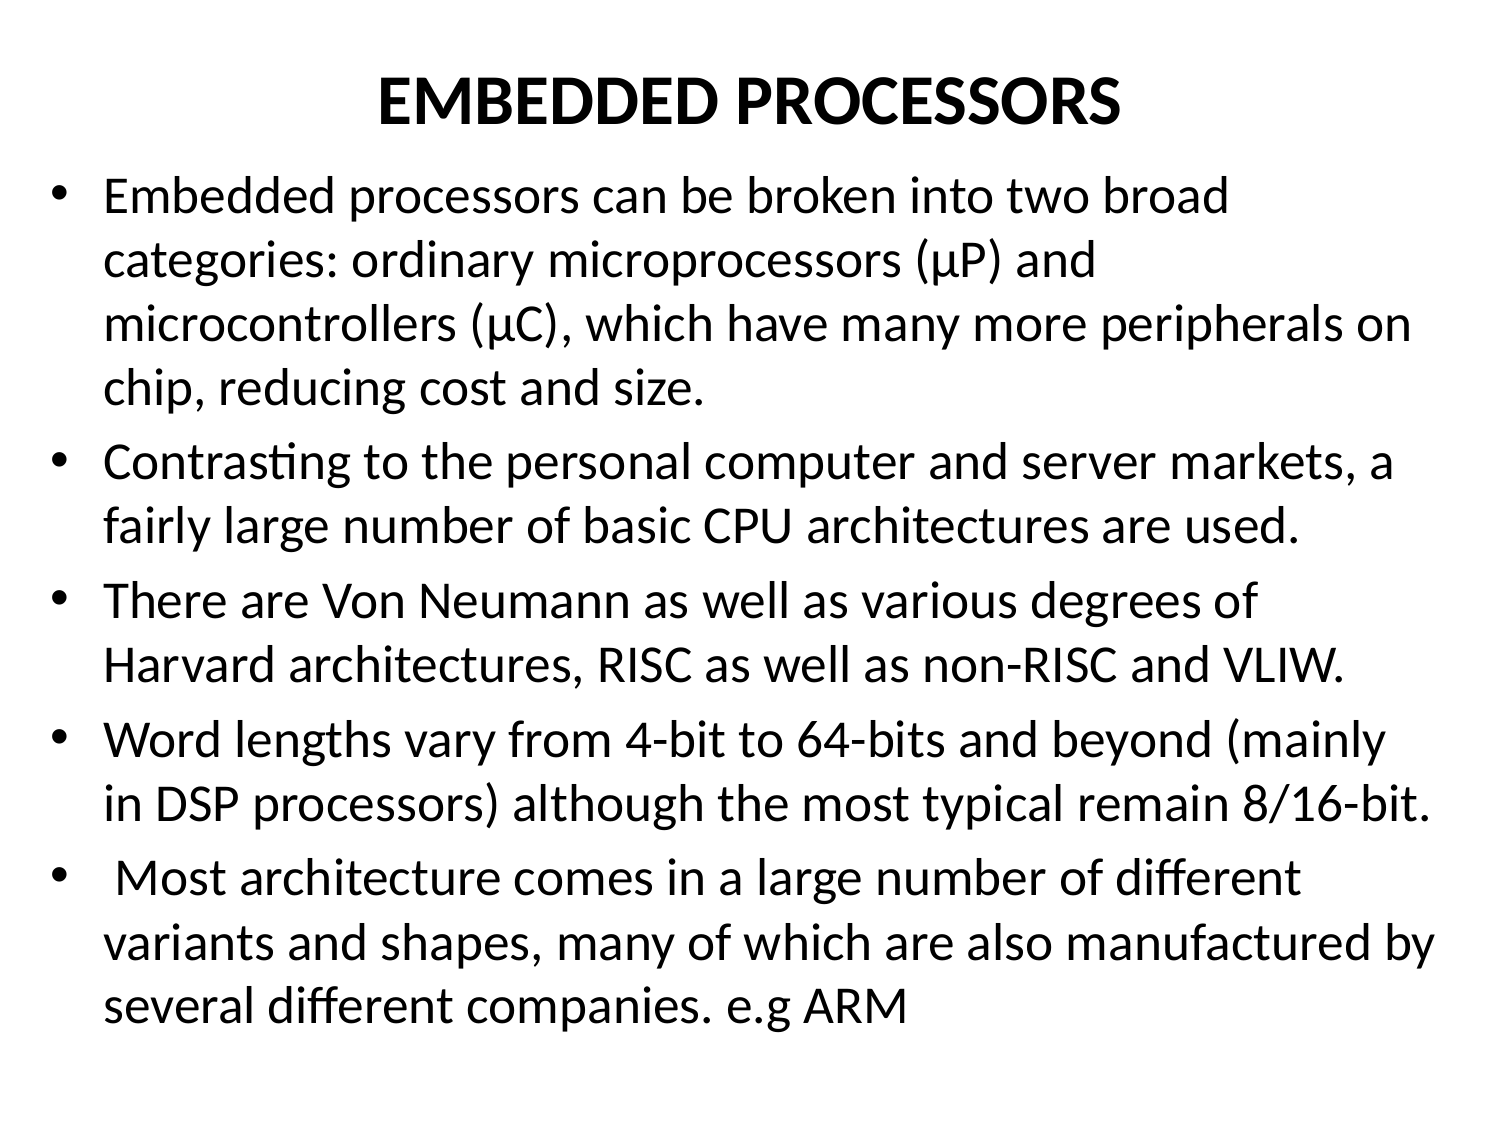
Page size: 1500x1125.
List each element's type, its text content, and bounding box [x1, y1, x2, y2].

list Embedded processors can be broken into two broad categories: ordinary microprocessors (μP) and microcontrollers (μC), which have many more peripherals on chip, reducing cost and size. Contrasting to the personal computer and server markets, a fairly large number of basic CPU architectures are used. There are Von Neumann as well as various degrees of Harvard architectures, RISC as well as non-RISC and VLIW. Word lengths vary from 4-bit to 64-bits and beyond (mainly in DSP processors) although the most typical remain 8/16-bit. Most architecture comes in a large number of different variants and shapes, many of which are also manufactured by several different companies. e.g ARM [35, 152, 1454, 1090]
title EMBEDDED PROCESSORS [75, 45, 1425, 152]
